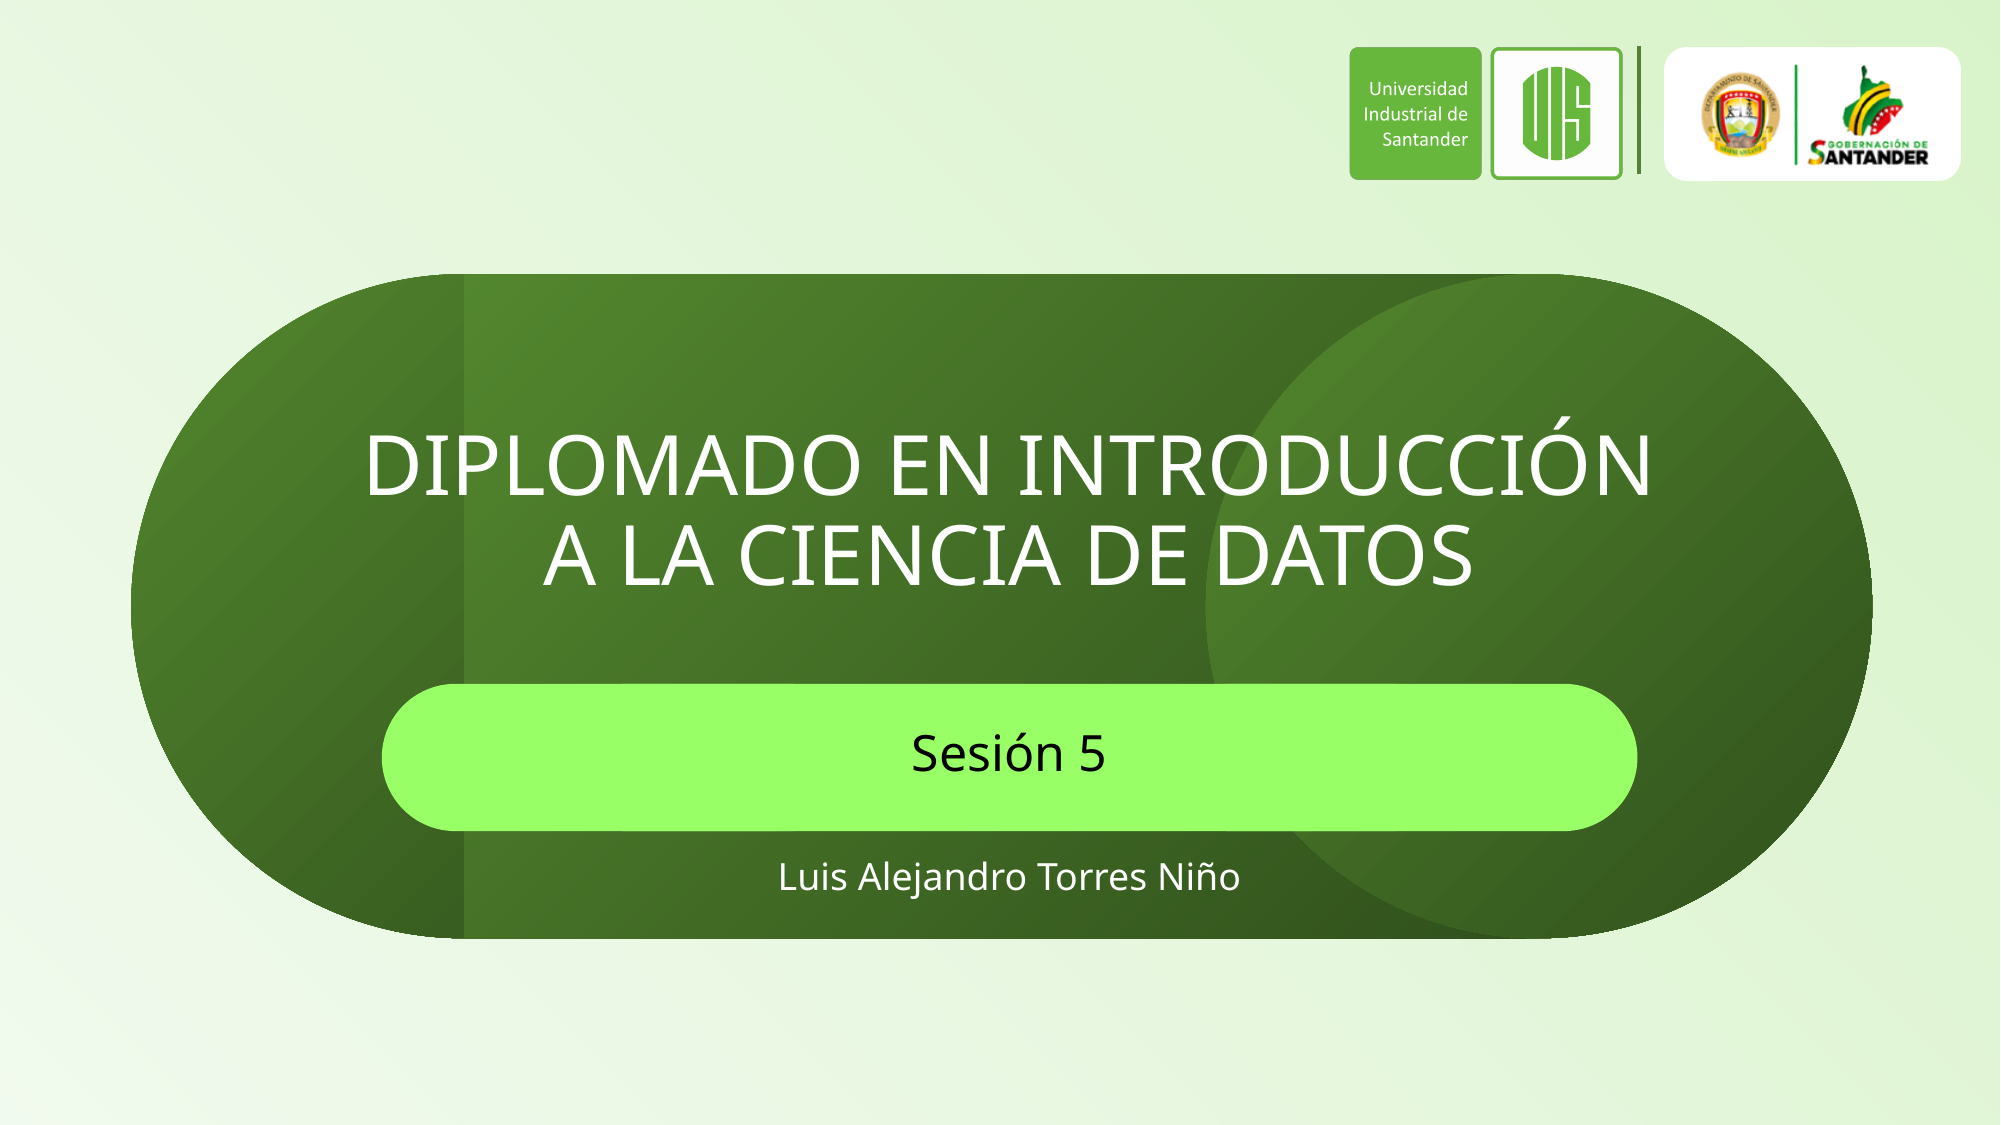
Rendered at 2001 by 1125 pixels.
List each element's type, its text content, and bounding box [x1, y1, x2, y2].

text_box Luis Alejandro Torres Niño [694, 845, 1325, 906]
list Sesión 5 [442, 720, 1577, 795]
title DIPLOMADO EN INTRODUCCIÓN A LA CIENCIA DE DATOS [345, 404, 1674, 622]
picture [1661, 45, 1962, 182]
picture [1348, 45, 1624, 181]
